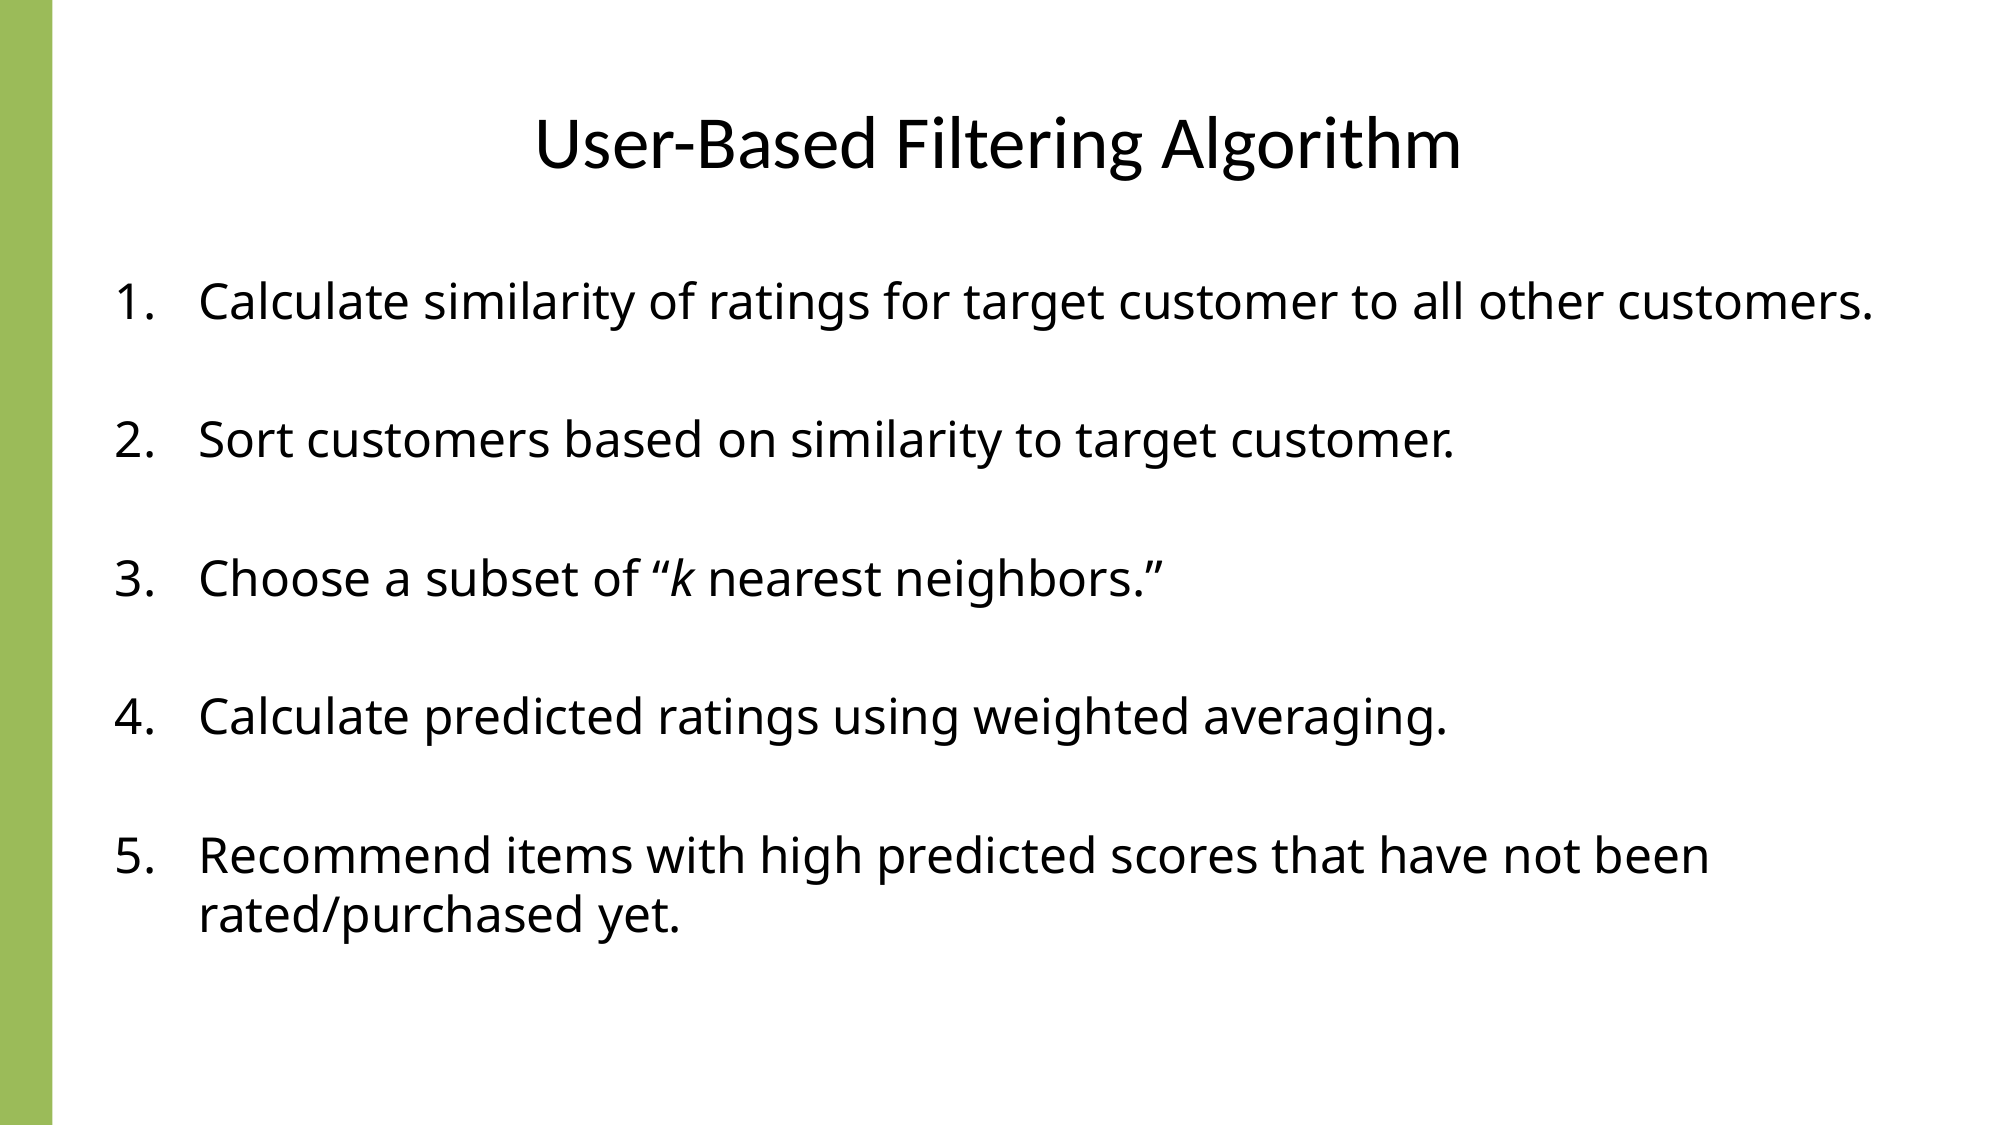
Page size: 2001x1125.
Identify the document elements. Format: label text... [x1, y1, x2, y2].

title User-Based Filtering Algorithm [99, 45, 1900, 233]
list Calculate similarity of ratings for target customer to all other customers. Sort customers based on similarity to target customer. Choose a subset of “k nearest neighbors.” Calculate predicted ratings using weighted averaging. Recommend items with high predicted scores that have not been rated/purchased yet. [99, 262, 1900, 1005]
text_box [0, 0, 54, 1125]
